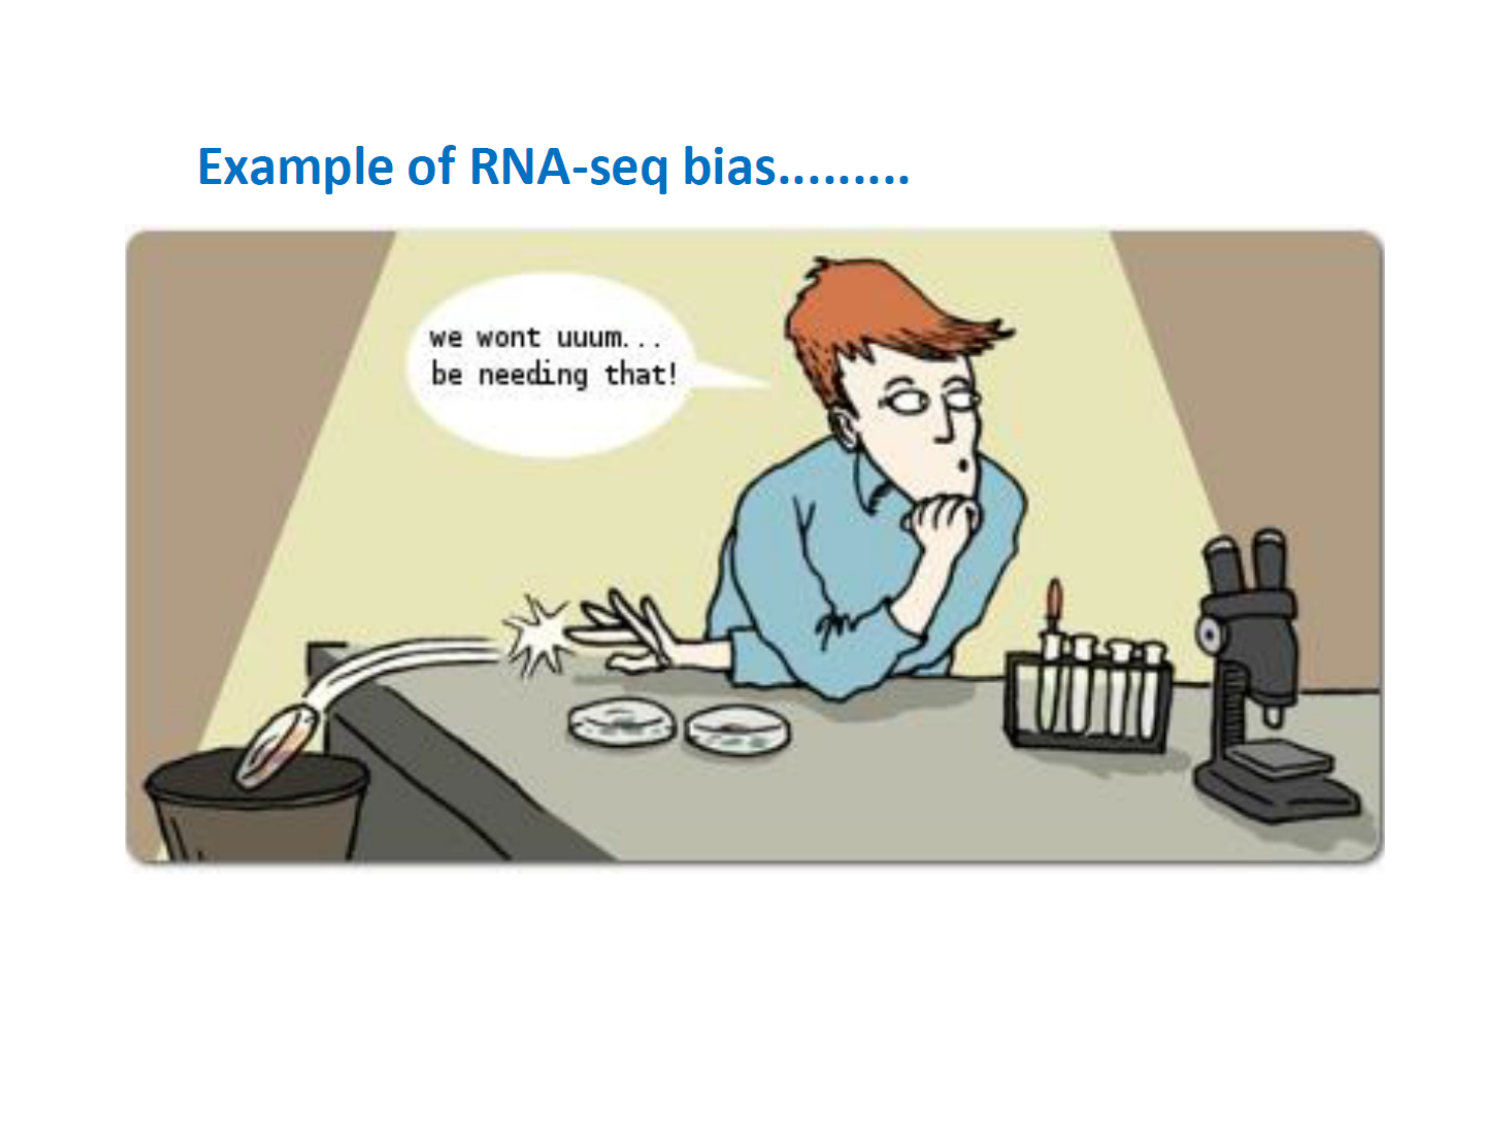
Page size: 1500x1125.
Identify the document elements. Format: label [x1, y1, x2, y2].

picture [124, 116, 1385, 881]
